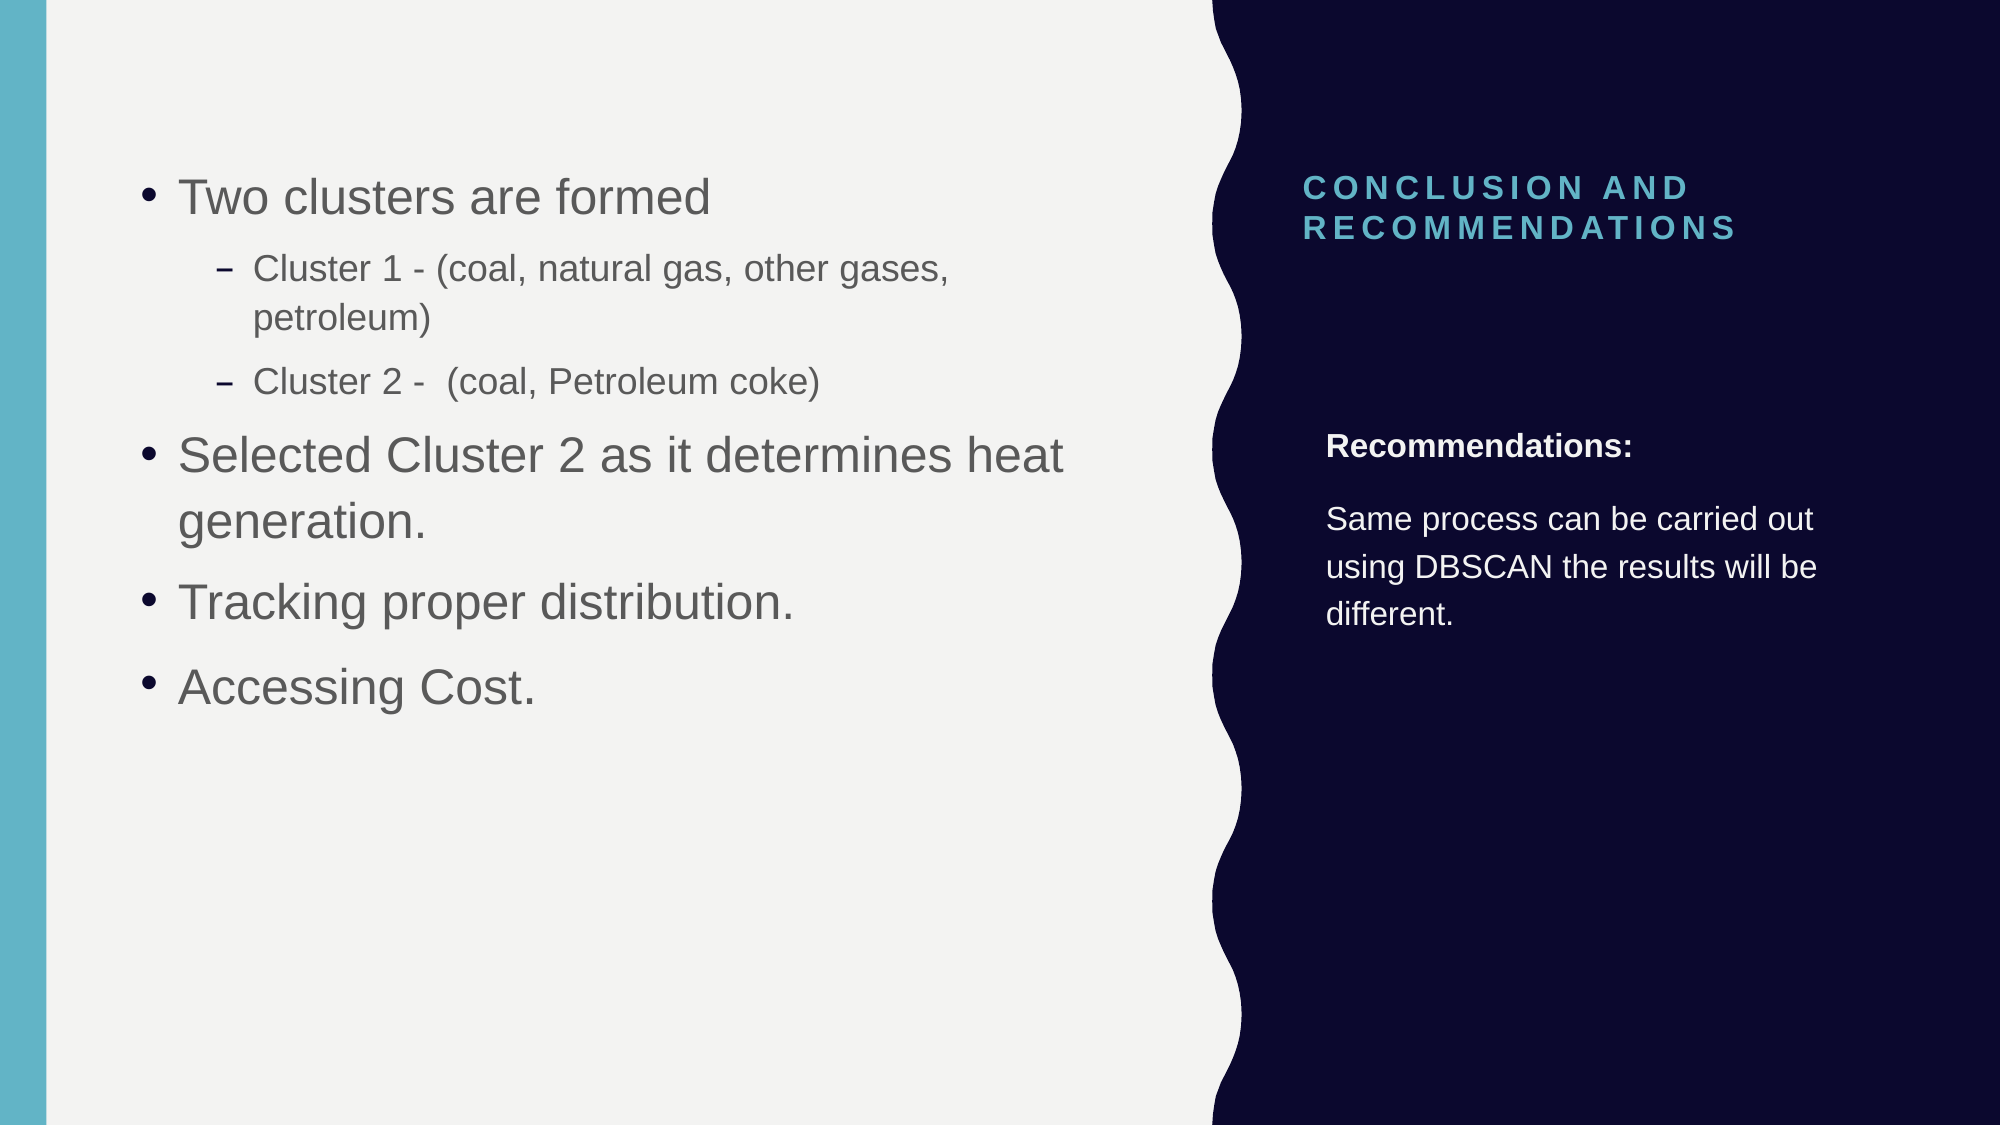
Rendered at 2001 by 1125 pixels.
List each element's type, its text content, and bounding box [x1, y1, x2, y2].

title Conclusion and Recommendations [1287, 101, 1899, 254]
list Recommendations: Same process can be carried out using DBSCAN the results will be different. [1310, 408, 1875, 969]
list Two clusters are formed Cluster 1 - (coal, natural gas, other gases, petroleum) Cluster 2 - (coal, Petroleum coke) Selected Cluster 2 as it determines heat generation. Tracking proper distribution. Accessing Cost. [125, 151, 1136, 969]
